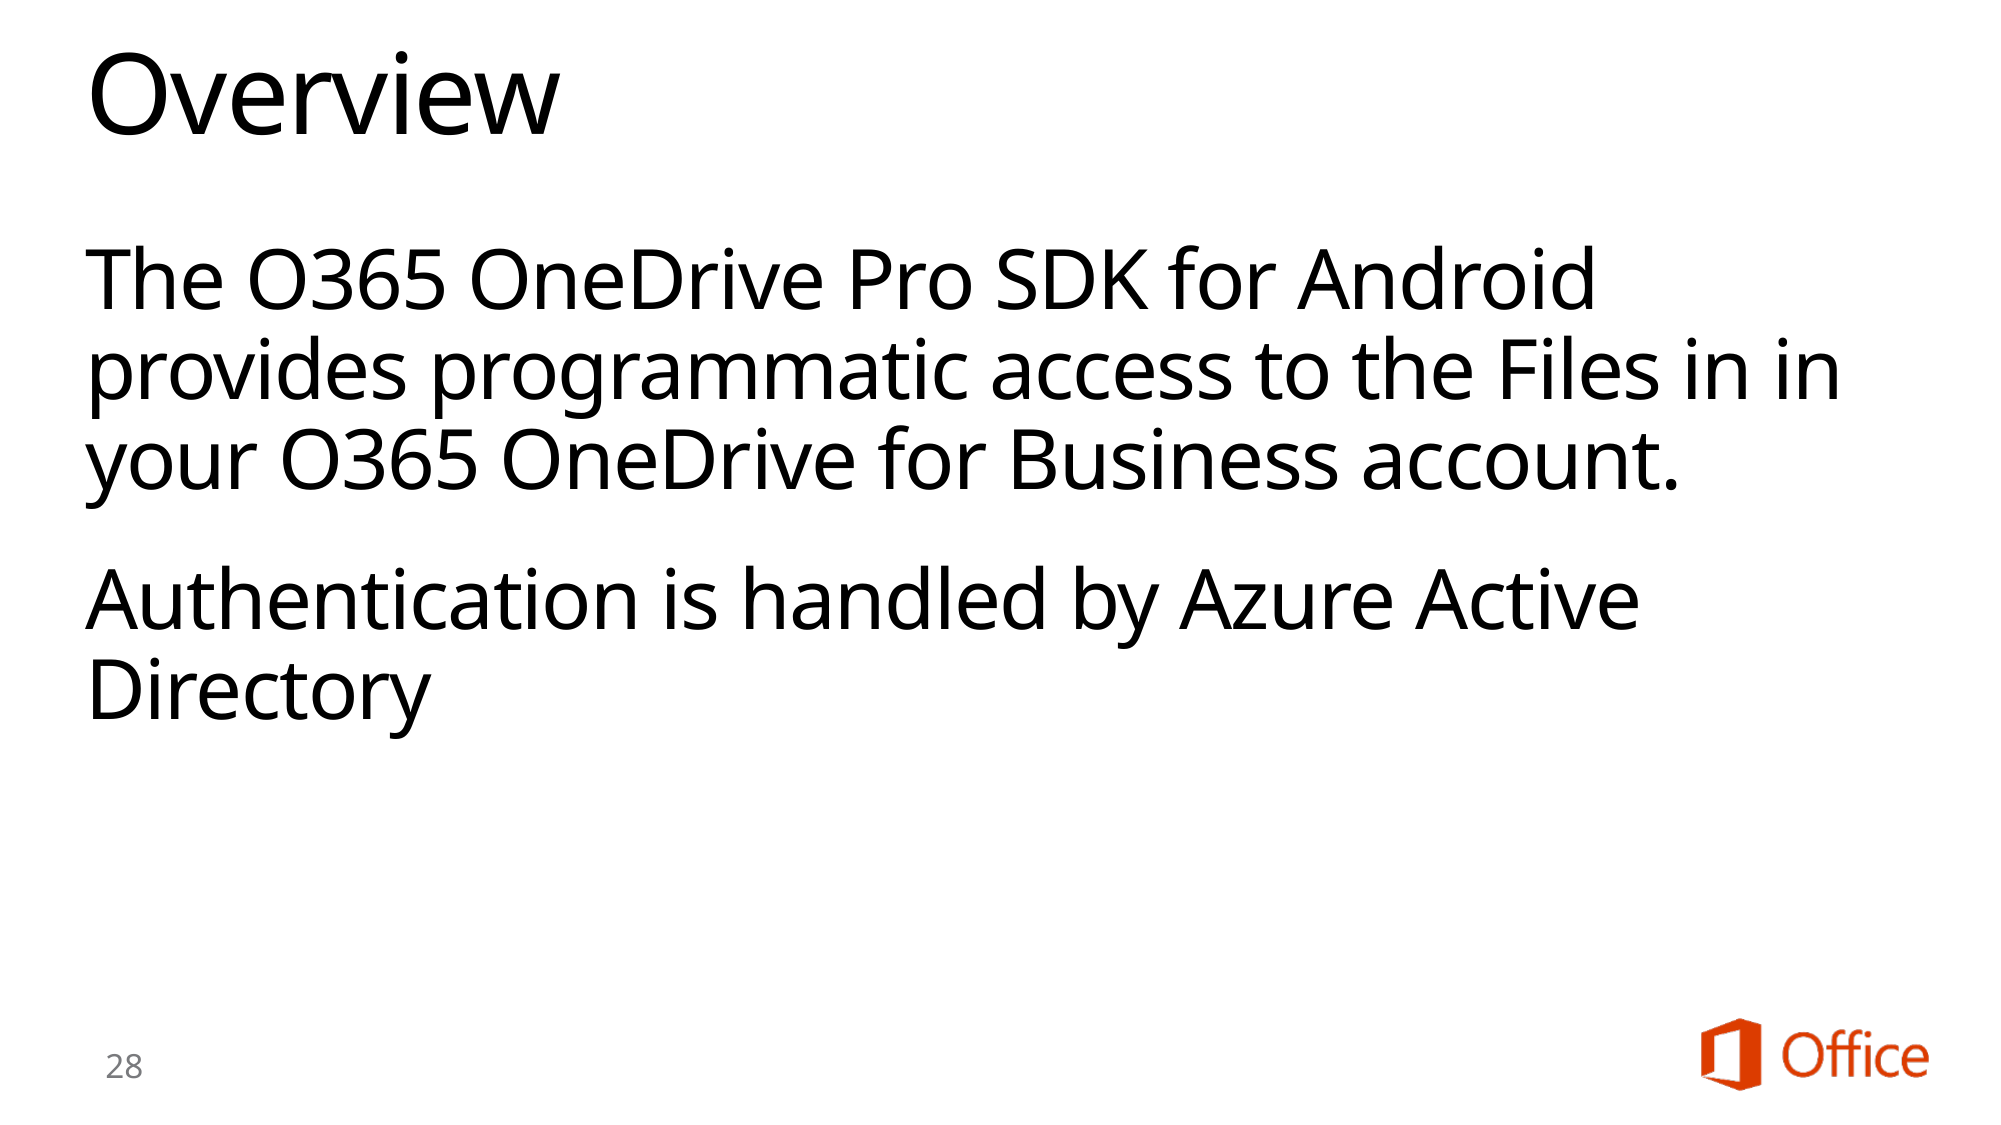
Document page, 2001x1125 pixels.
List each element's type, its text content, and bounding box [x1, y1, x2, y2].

list The O365 OneDrive Pro SDK for Android provides programmatic access to the Files in in your O365 OneDrive for Business account. Authentication is handled by Azure Active Directory [85, 237, 1915, 562]
picture [1670, 987, 1960, 1122]
slide_number 28 [85, 1049, 178, 1086]
title Overview [85, 37, 1915, 161]
